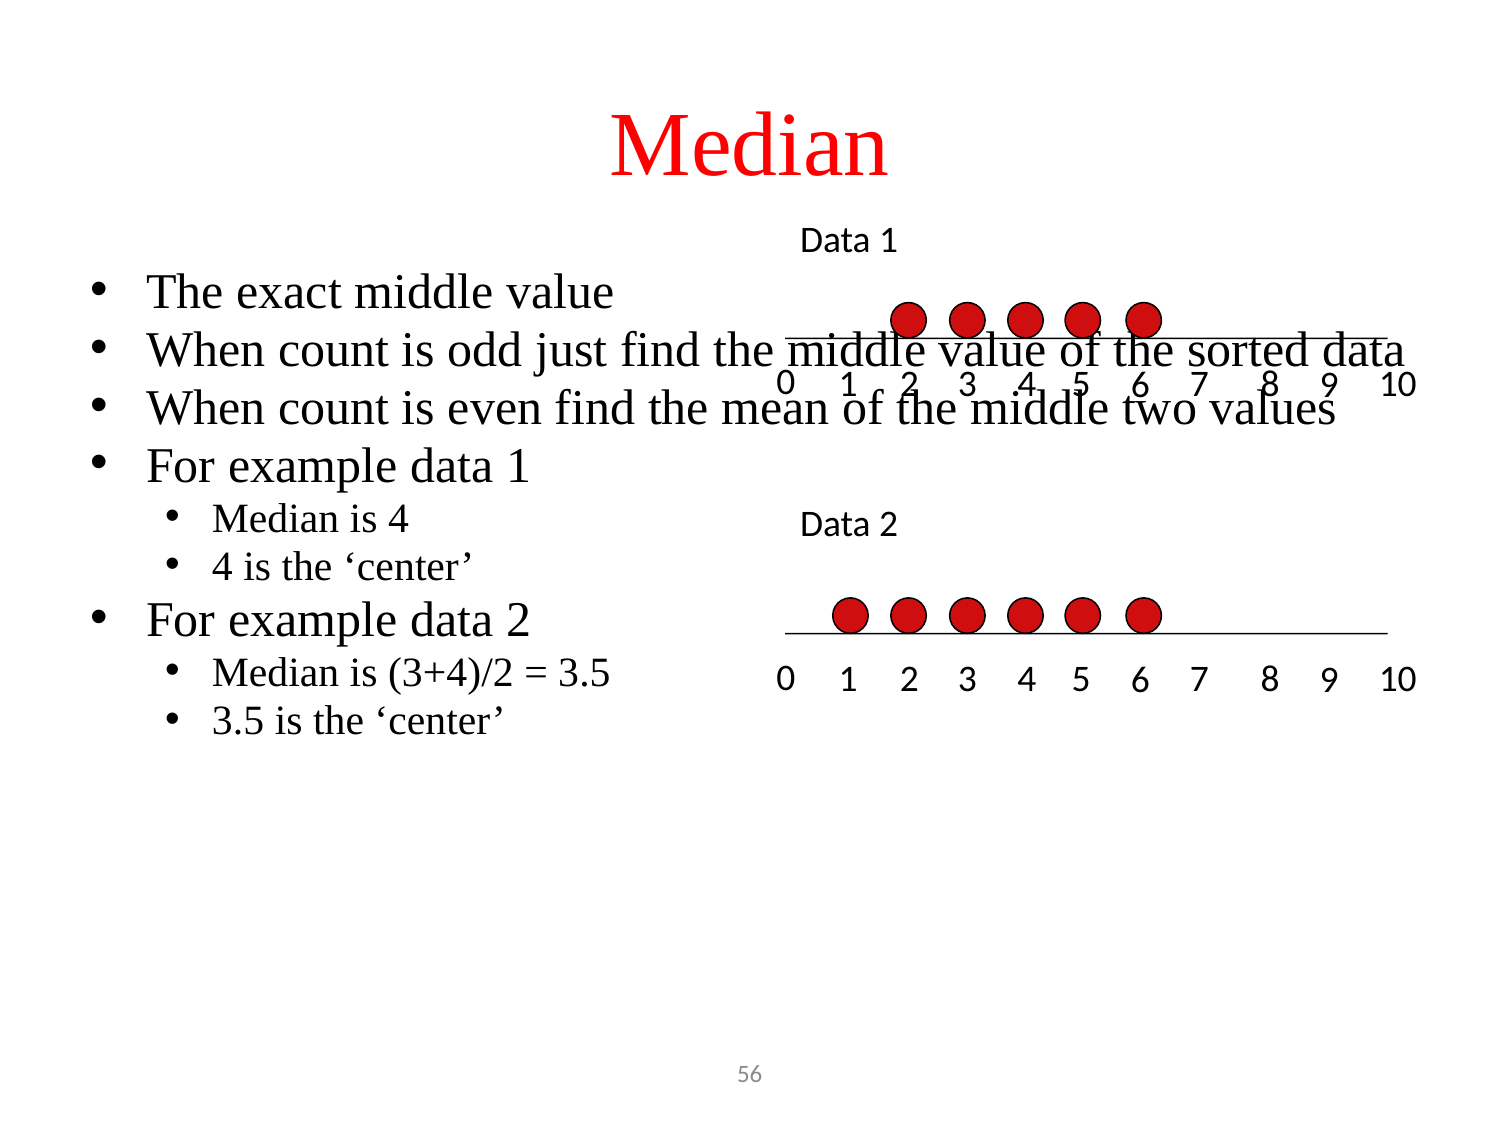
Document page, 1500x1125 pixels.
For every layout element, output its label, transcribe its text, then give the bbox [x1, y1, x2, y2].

text_box [1126, 597, 1162, 634]
text_box 7 [1174, 647, 1211, 707]
text_box [1007, 597, 1044, 634]
text_box 8 [1245, 647, 1282, 707]
text_box 3 [943, 647, 979, 707]
text_box Data 2 [785, 491, 1022, 552]
list The exact middle value When count is odd just find the middle value of the sorted data When count is even find the mean of the middle two values For example data 1 Median is 4 4 is the ‘center’ For example data 2 Median is (3+4)/2 = 3.5 3.5 is the ‘center’ [75, 262, 1425, 1005]
text_box Data 1 [785, 207, 1022, 268]
text_box [832, 597, 869, 634]
text_box 1 [823, 647, 860, 707]
slide_number 56 [512, 1042, 988, 1103]
text_box [949, 597, 986, 634]
text_box 2 [885, 646, 921, 707]
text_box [761, 302, 1447, 414]
text_box [890, 597, 927, 634]
text_box 6 [1116, 647, 1152, 708]
title Median [75, 45, 1425, 233]
text_box [1065, 597, 1101, 634]
text_box 5 [1056, 647, 1093, 707]
text_box 9 [1304, 648, 1341, 708]
text_box 4 [1002, 647, 1038, 707]
text_box 10 [1363, 647, 1447, 707]
text_box 0 [761, 645, 798, 705]
